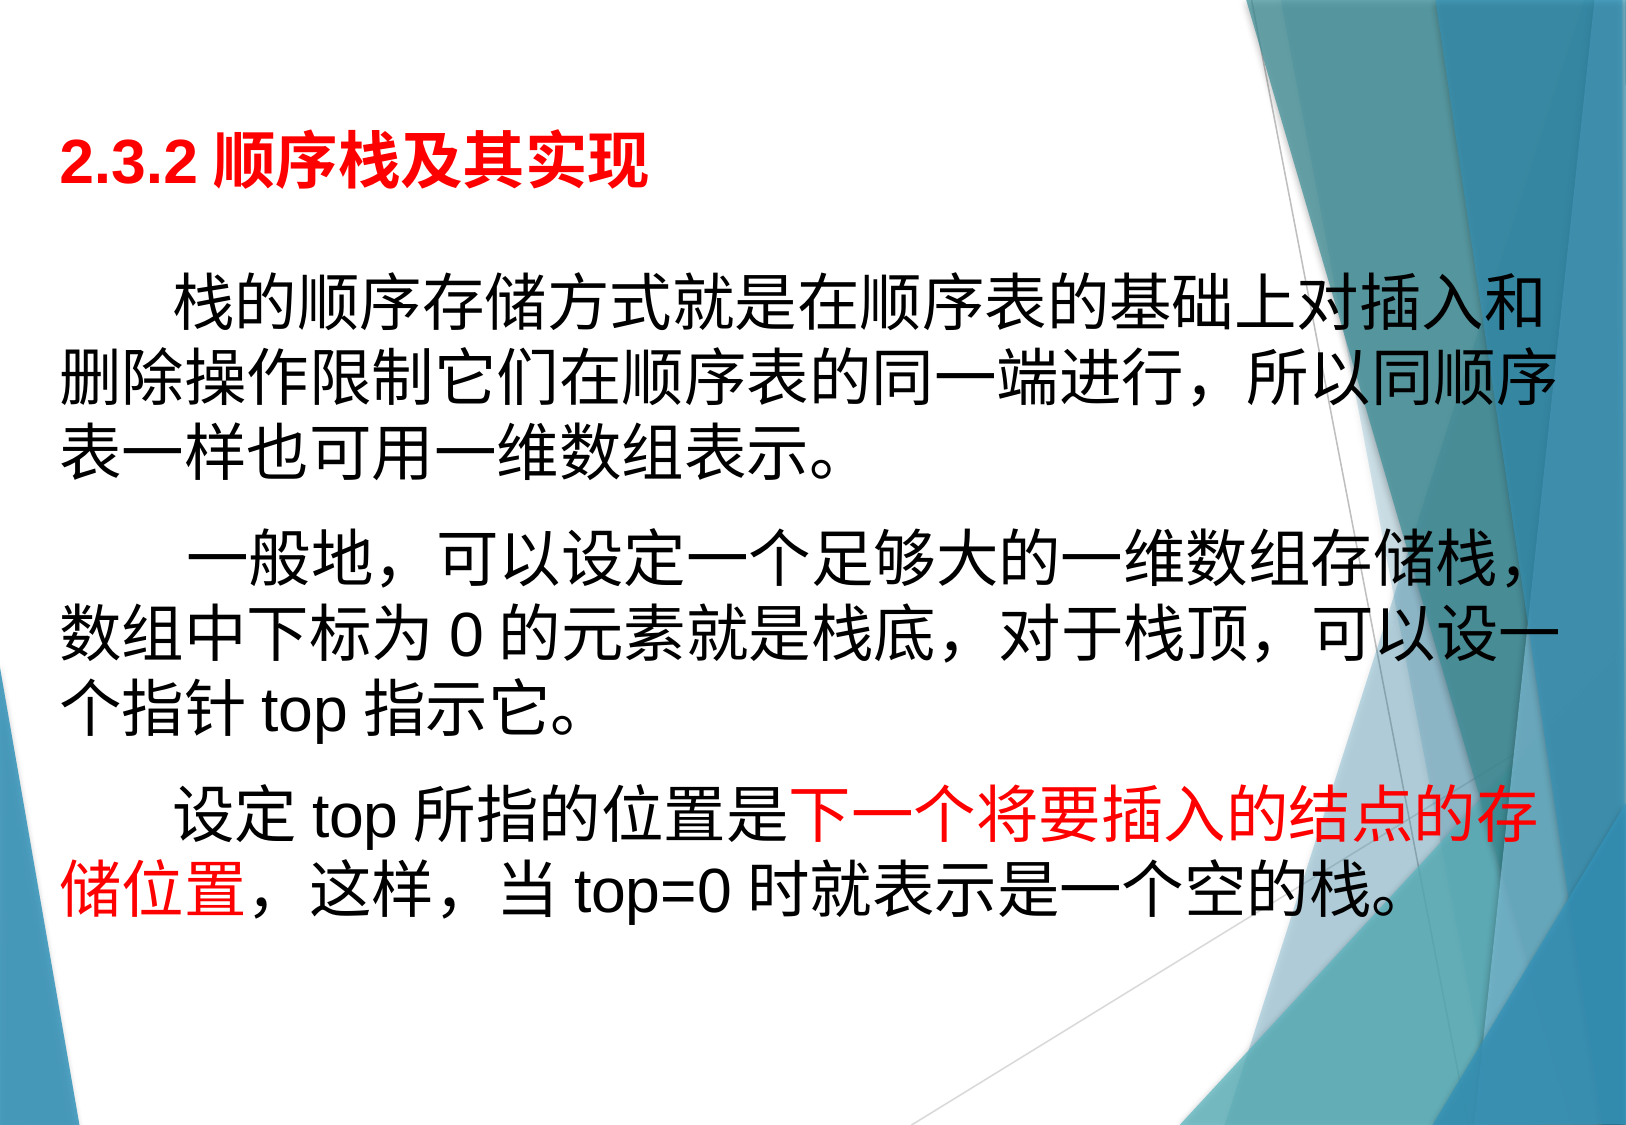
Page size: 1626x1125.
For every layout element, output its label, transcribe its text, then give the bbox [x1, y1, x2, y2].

text_box 栈的顺序存储方式就是在顺序表的基础上对插入和删除操作限制它们在顺序表的同一端进行，所以同顺序表一样也可用一维数组表示。 一般地，可以设定一个足够大的一维数组存储栈，数组中下标为0的元素就是栈底，对于栈顶，可以设一个指针top指示它。 设定top所指的位置是下一个将要插入的结点的存储位置，这样，当top=0时就表示是一个空的栈。 [44, 255, 1589, 933]
text_box 2.3.2顺序栈及其实现 [44, 113, 831, 204]
